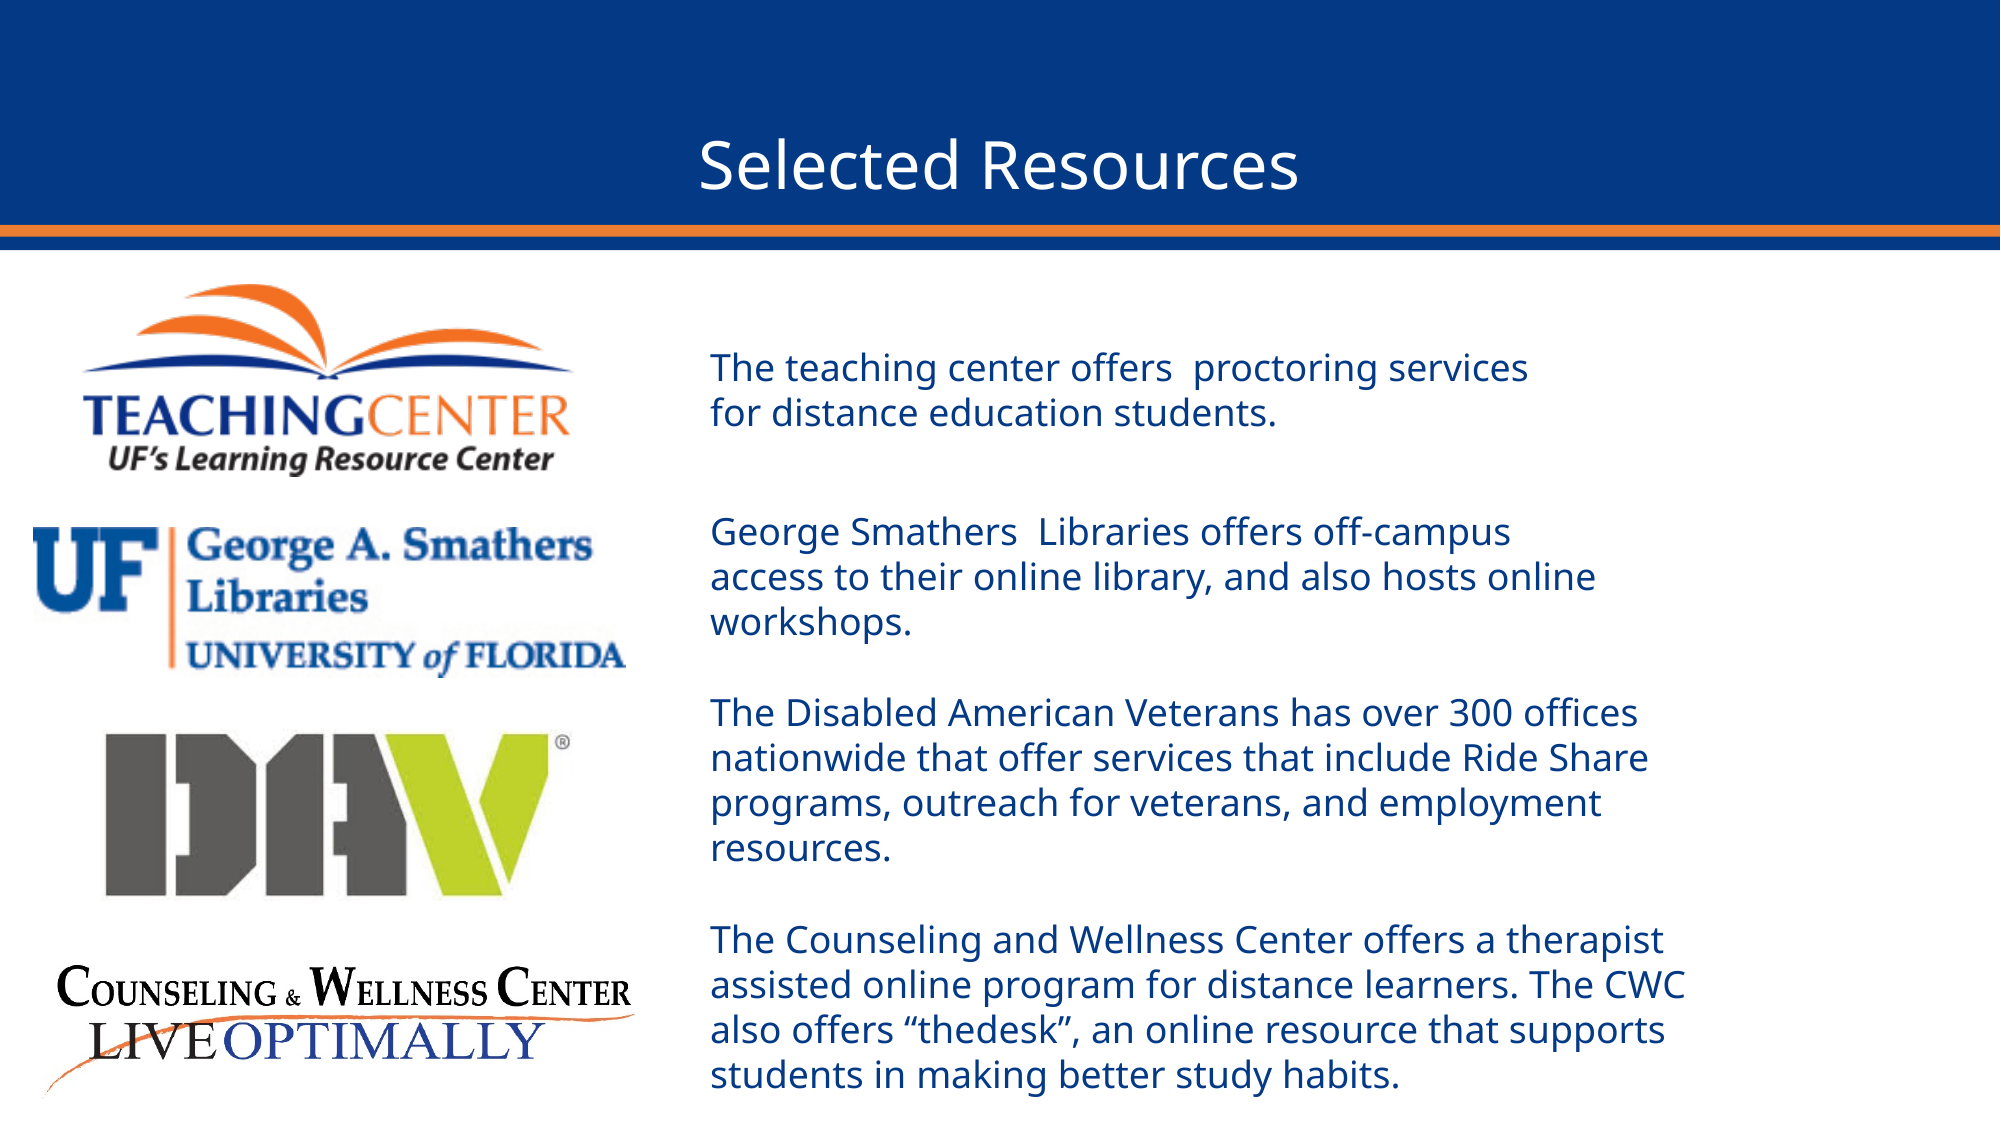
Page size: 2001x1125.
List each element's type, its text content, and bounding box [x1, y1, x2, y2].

picture [82, 284, 575, 477]
text_box George Smathers Libraries offers off-campus access to their online library, and also hosts online workshops. [695, 500, 1615, 651]
title Selected Resources [212, 41, 1788, 212]
text_box The teaching center offers proctoring services for distance education students. [695, 336, 1593, 442]
text_box The Counseling and Wellness Center offers a therapist assisted online program for distance learners. The CWC also offers “thedesk”, an online resource that supports students in making better study habits. [695, 908, 1732, 1104]
picture [42, 965, 635, 1099]
text_box The Disabled American Veterans has over 300 offices nationwide that offer services that include Ride Share programs, outreach for veterans, and employment resources. [695, 681, 1697, 877]
picture [101, 729, 575, 901]
picture [33, 527, 626, 678]
